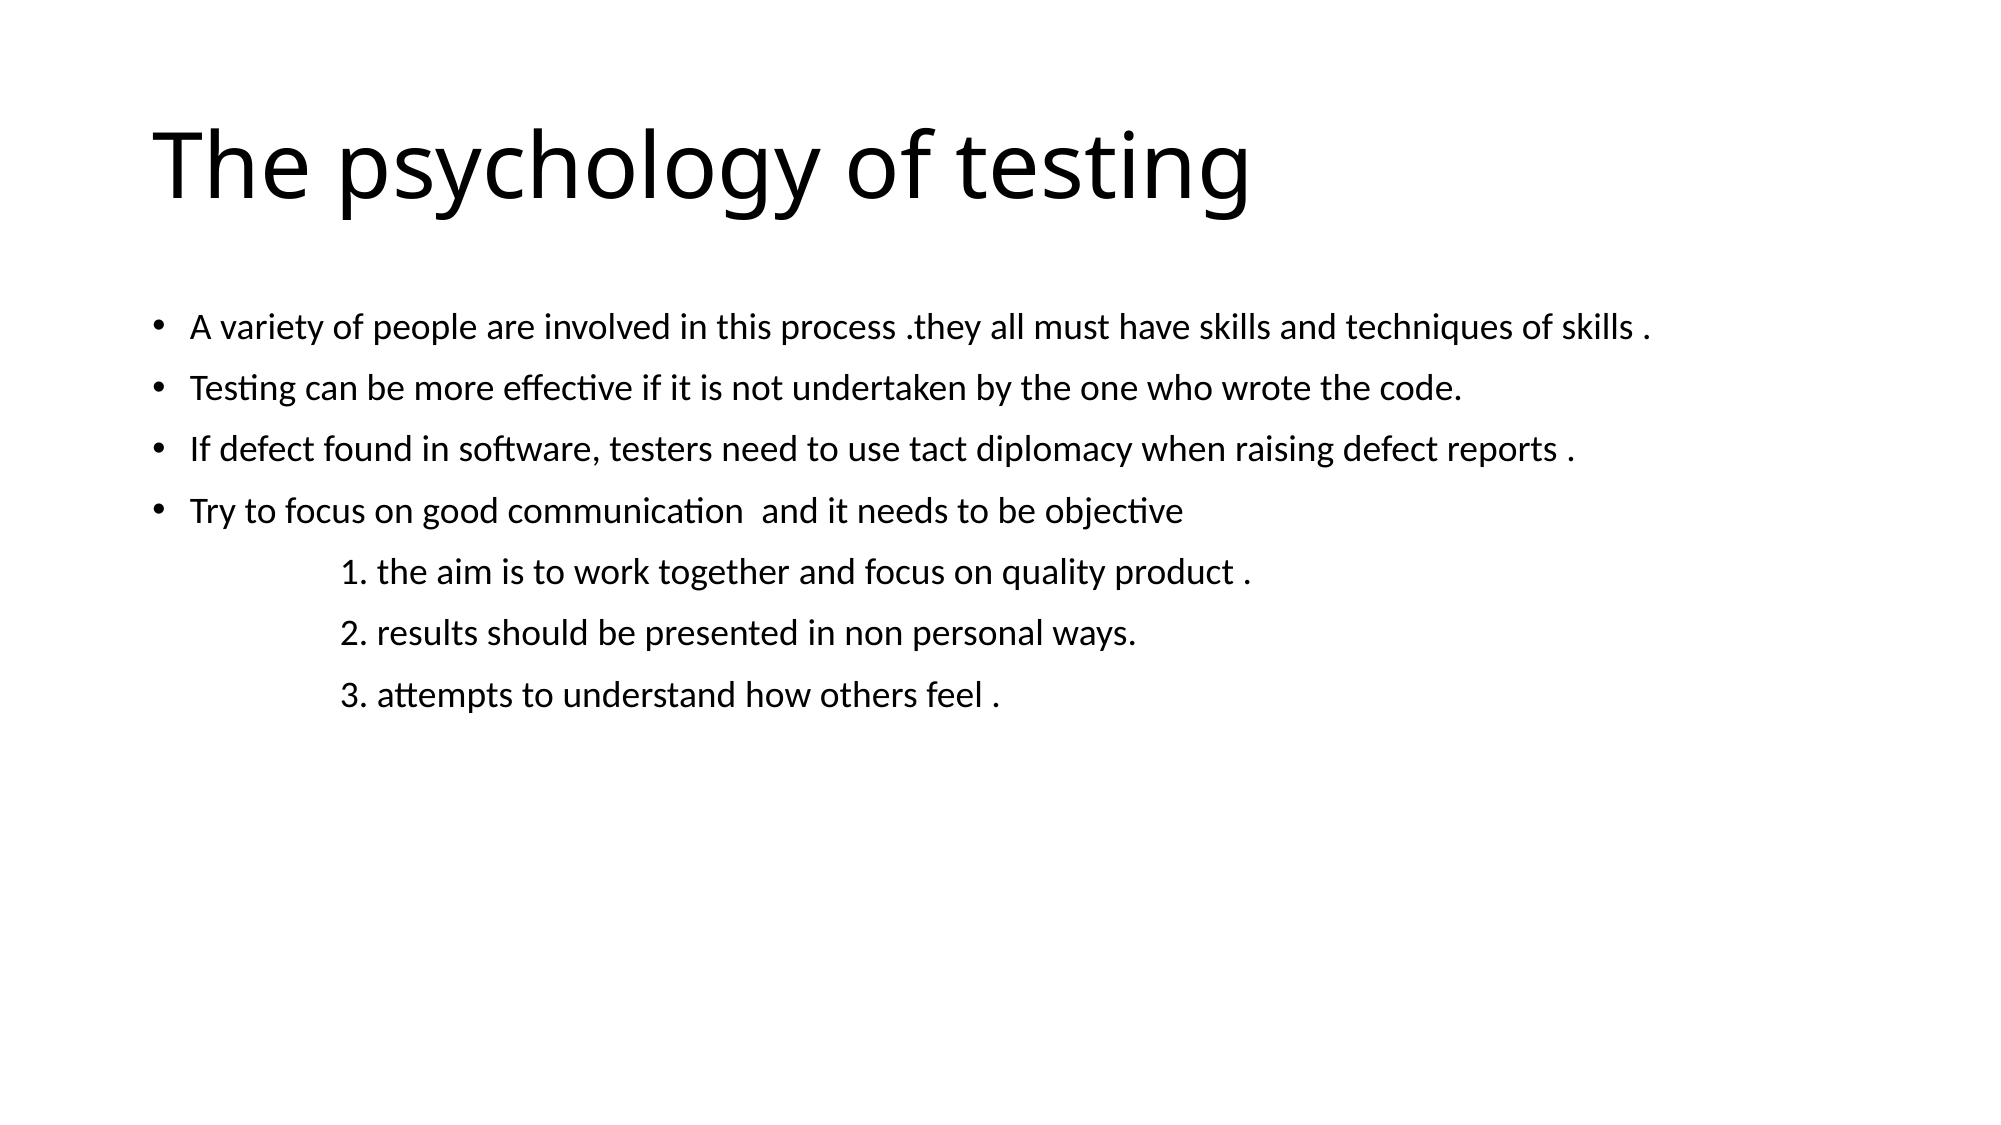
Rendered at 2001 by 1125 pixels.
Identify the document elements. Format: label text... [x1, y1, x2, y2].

title The psychology of testing [137, 59, 1863, 278]
list A variety of people are involved in this process .they all must have skills and techniques of skills . Testing can be more effective if it is not undertaken by the one who wrote the code. If defect found in software, testers need to use tact diplomacy when raising defect reports . Try to focus on good communication and it needs to be objective 1. the aim is to work together and focus on quality product . 2. results should be presented in non personal ways. 3. attempts to understand how others feel . [137, 299, 1863, 1014]
